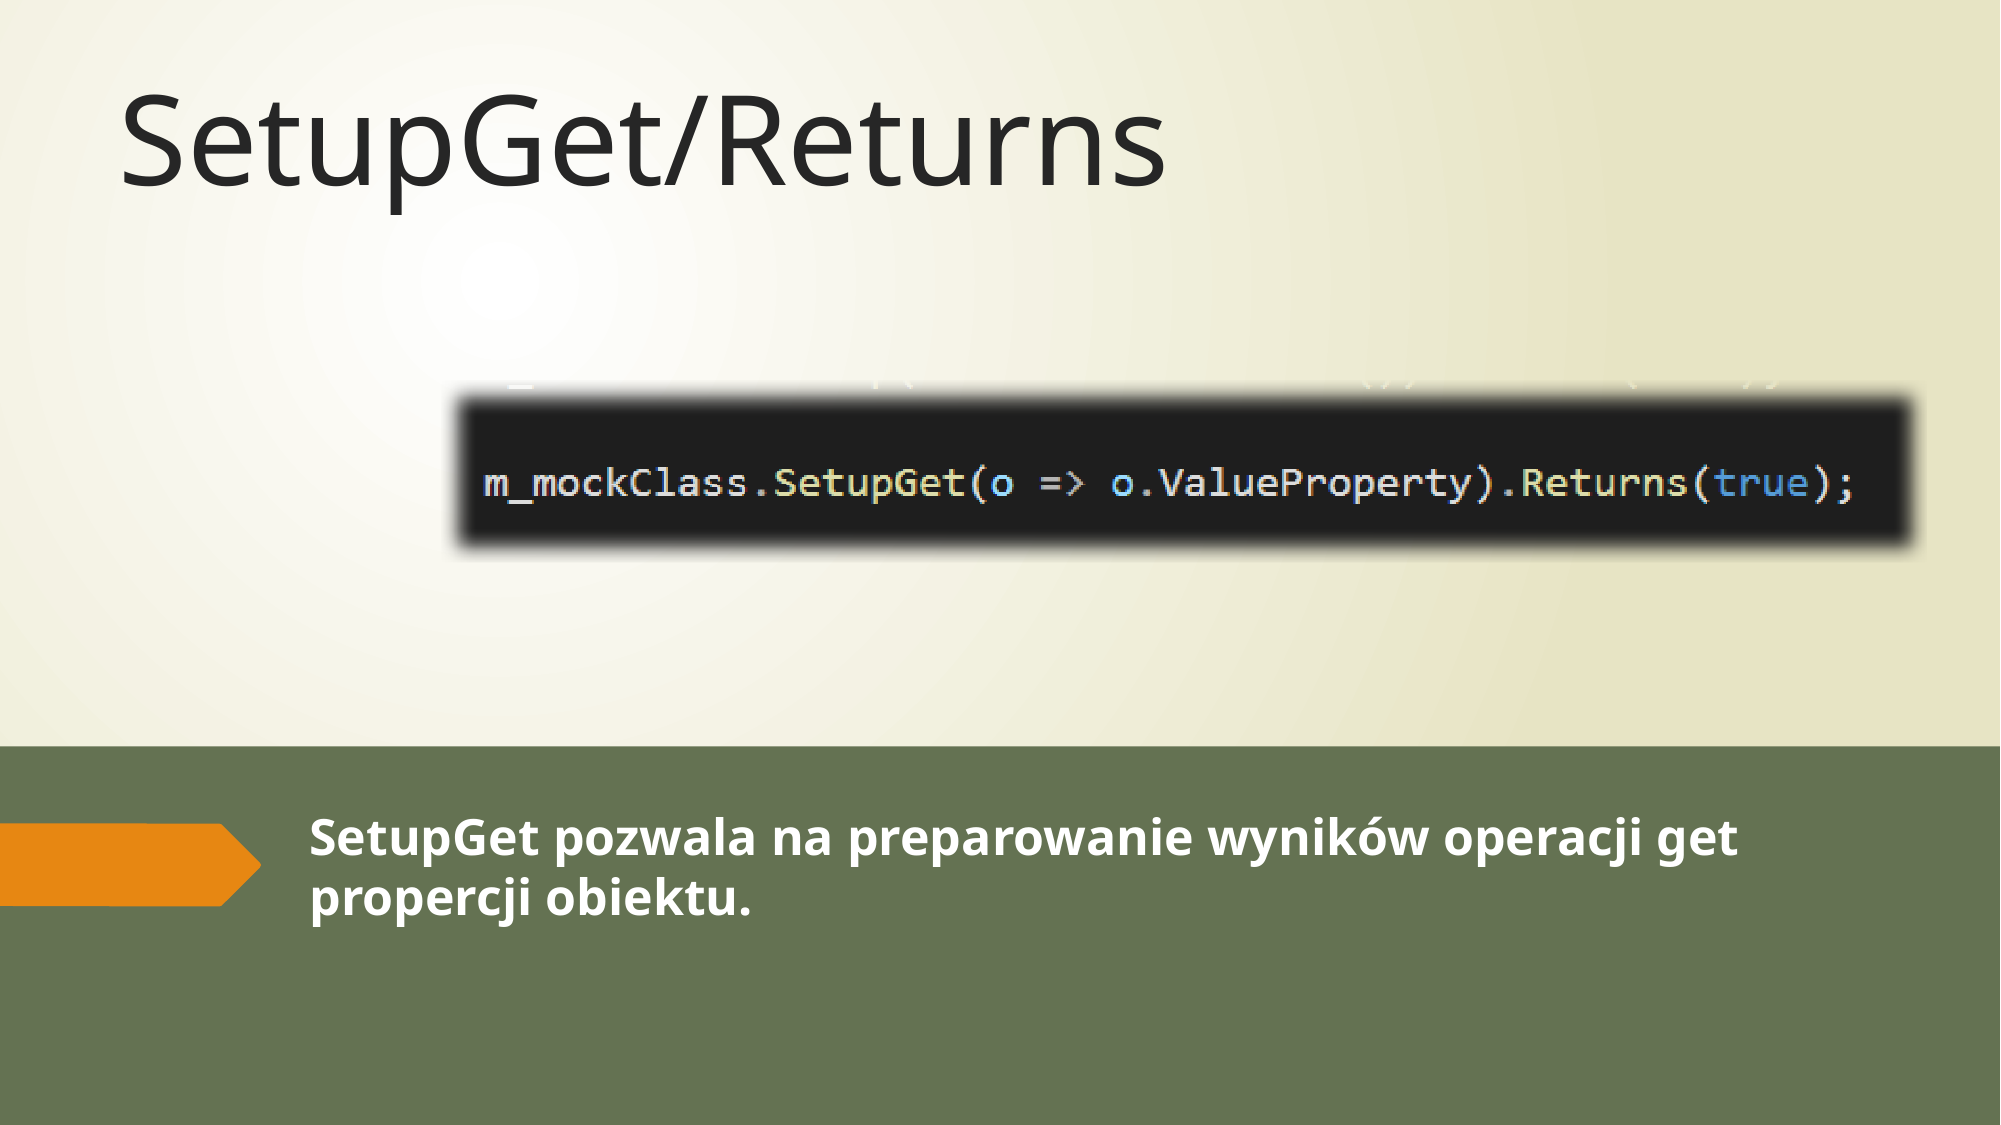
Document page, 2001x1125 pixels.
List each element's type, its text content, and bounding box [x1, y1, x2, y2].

title SetupGet/Returns [103, 0, 1702, 272]
text_box [0, 823, 262, 907]
text_box [0, 0, 2000, 745]
text_box [0, 745, 2000, 1125]
subtitle SetupGet pozwala na preparowanie wyników operacji get propercji obiektu. [294, 772, 1764, 958]
picture [441, 380, 1927, 563]
